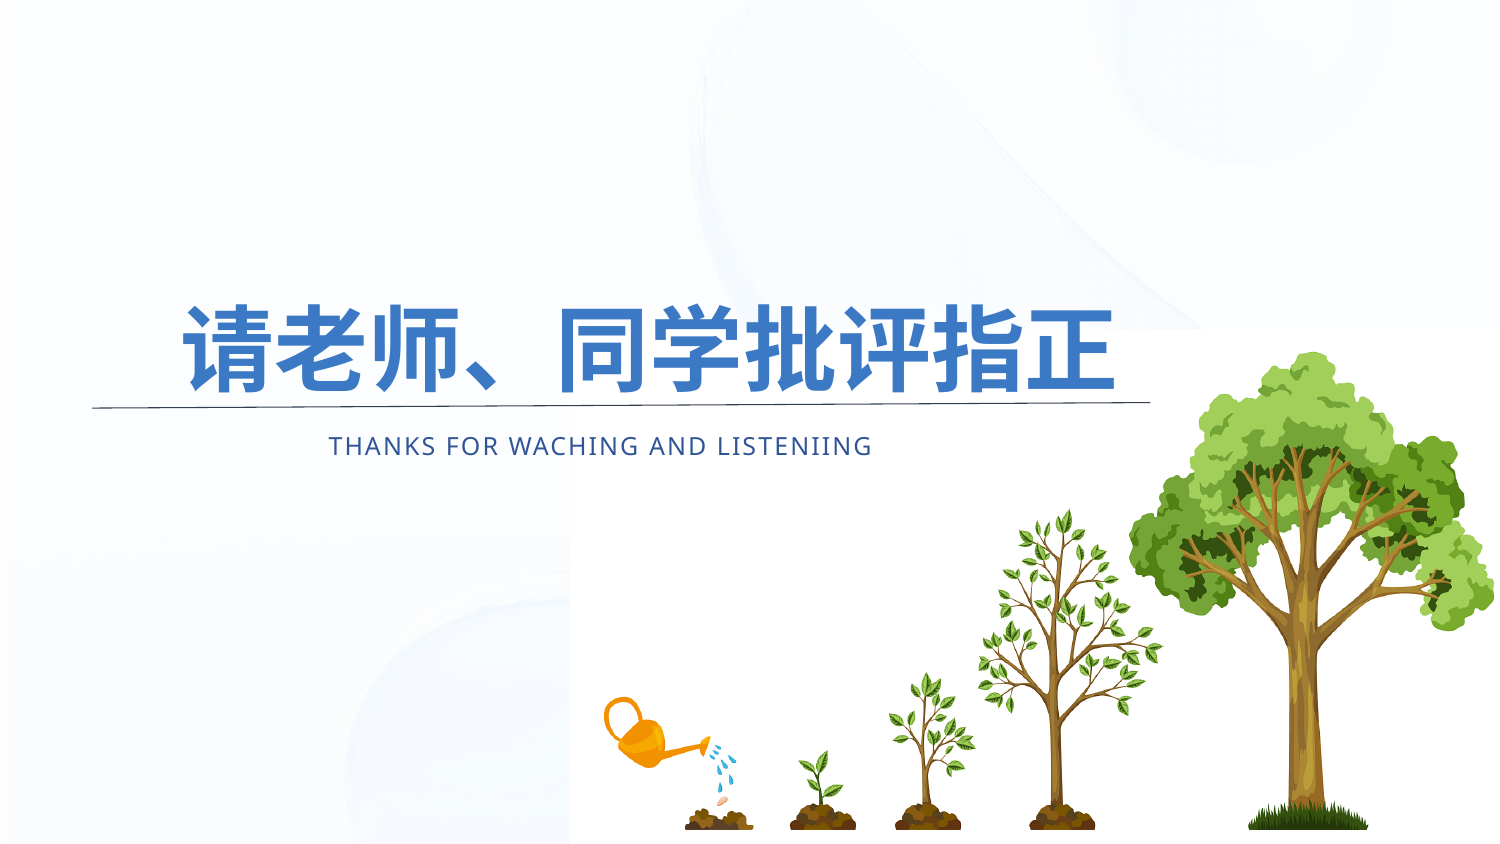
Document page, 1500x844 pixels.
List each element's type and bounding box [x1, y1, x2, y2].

text_box [91, 402, 1151, 409]
picture [0, 0, 1500, 844]
